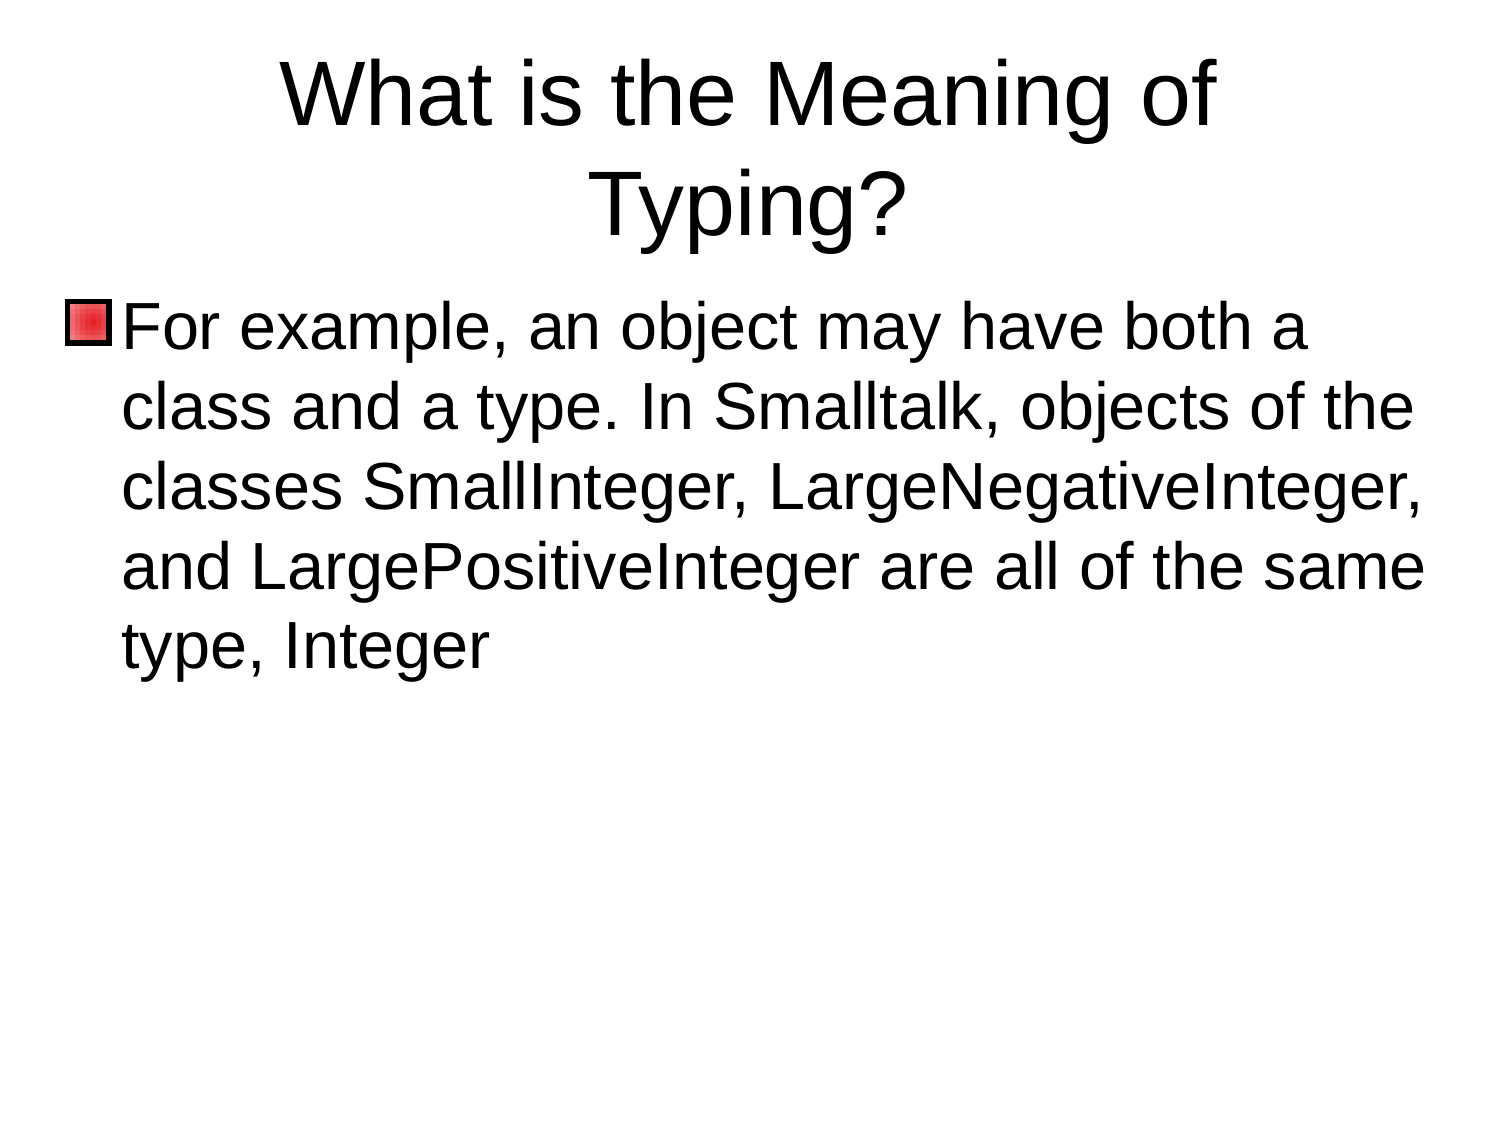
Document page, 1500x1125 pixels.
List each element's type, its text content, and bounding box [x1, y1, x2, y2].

picture [65, 299, 112, 346]
list For example, an object may have both a class and a type. In Smalltalk, objects of the classes SmallInteger, LargeNegativeInteger, and LargePositiveInteger are all of the same type, Integer [50, 275, 1463, 950]
title What is the Meaning of Typing? [110, 50, 1386, 238]
